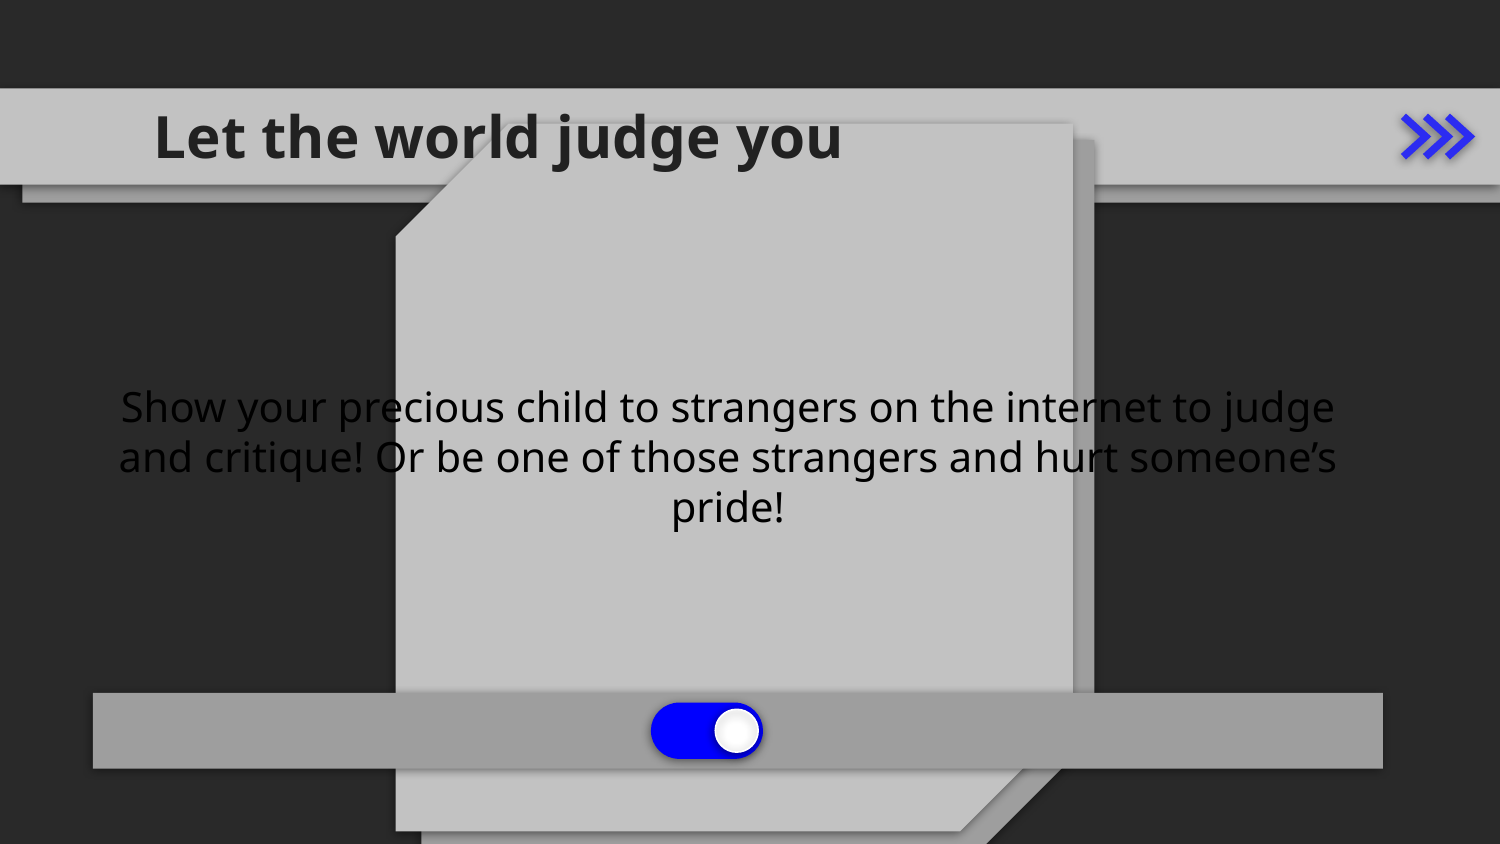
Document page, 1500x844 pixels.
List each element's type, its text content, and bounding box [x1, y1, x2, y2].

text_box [650, 702, 764, 760]
title Let the world judge you [138, 88, 1405, 183]
text_box Show your precious child to strangers on the internet to judge and critique! Or be one of those strangers and hurt someone’s pride! [99, 365, 1357, 703]
text_box [92, 692, 684, 769]
text_box [730, 692, 1383, 769]
